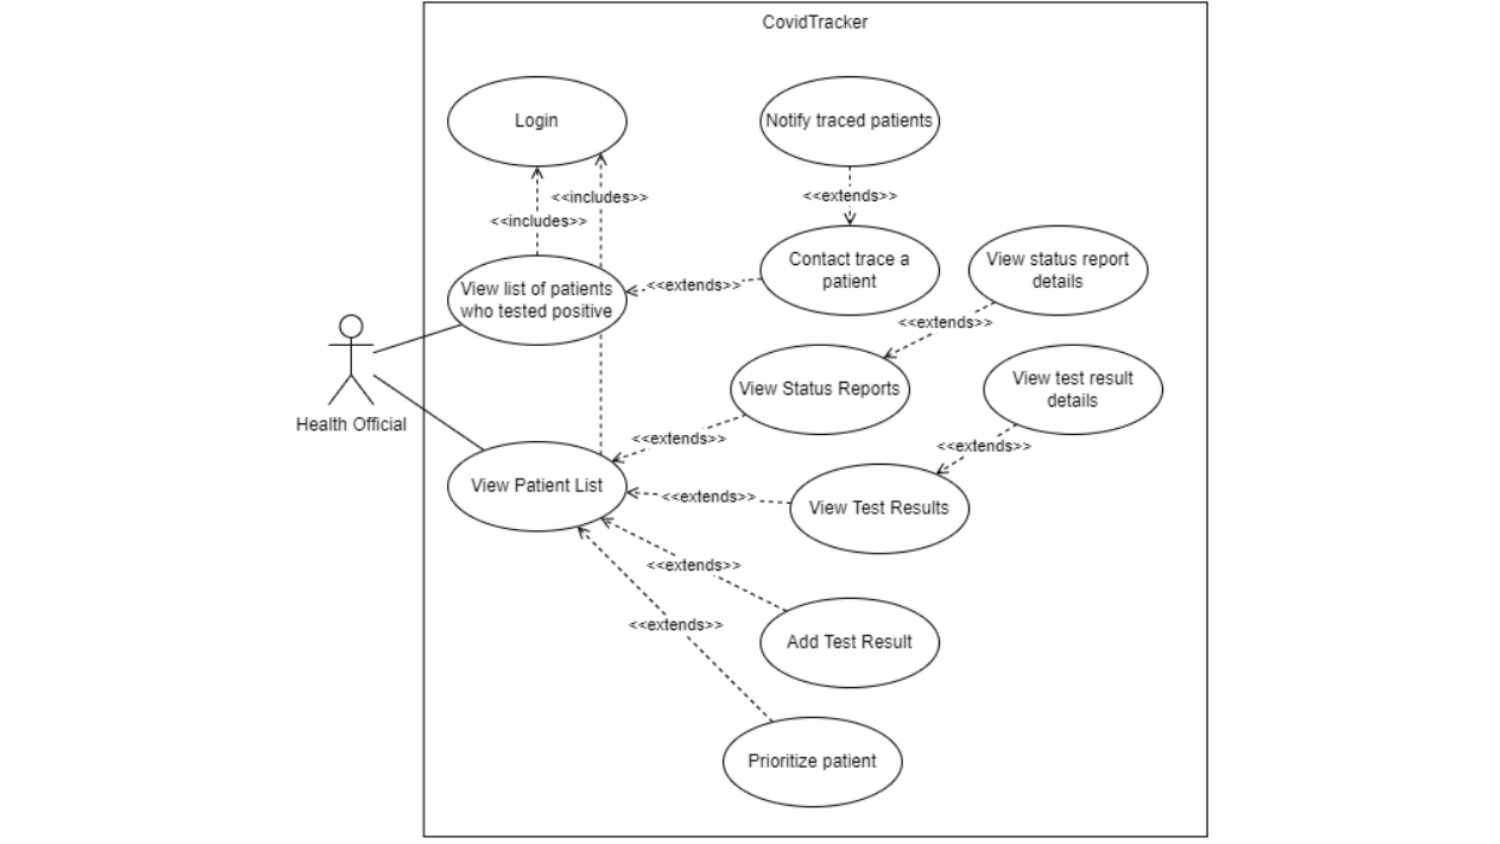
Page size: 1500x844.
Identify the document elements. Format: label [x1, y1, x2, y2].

picture [288, 0, 1212, 844]
